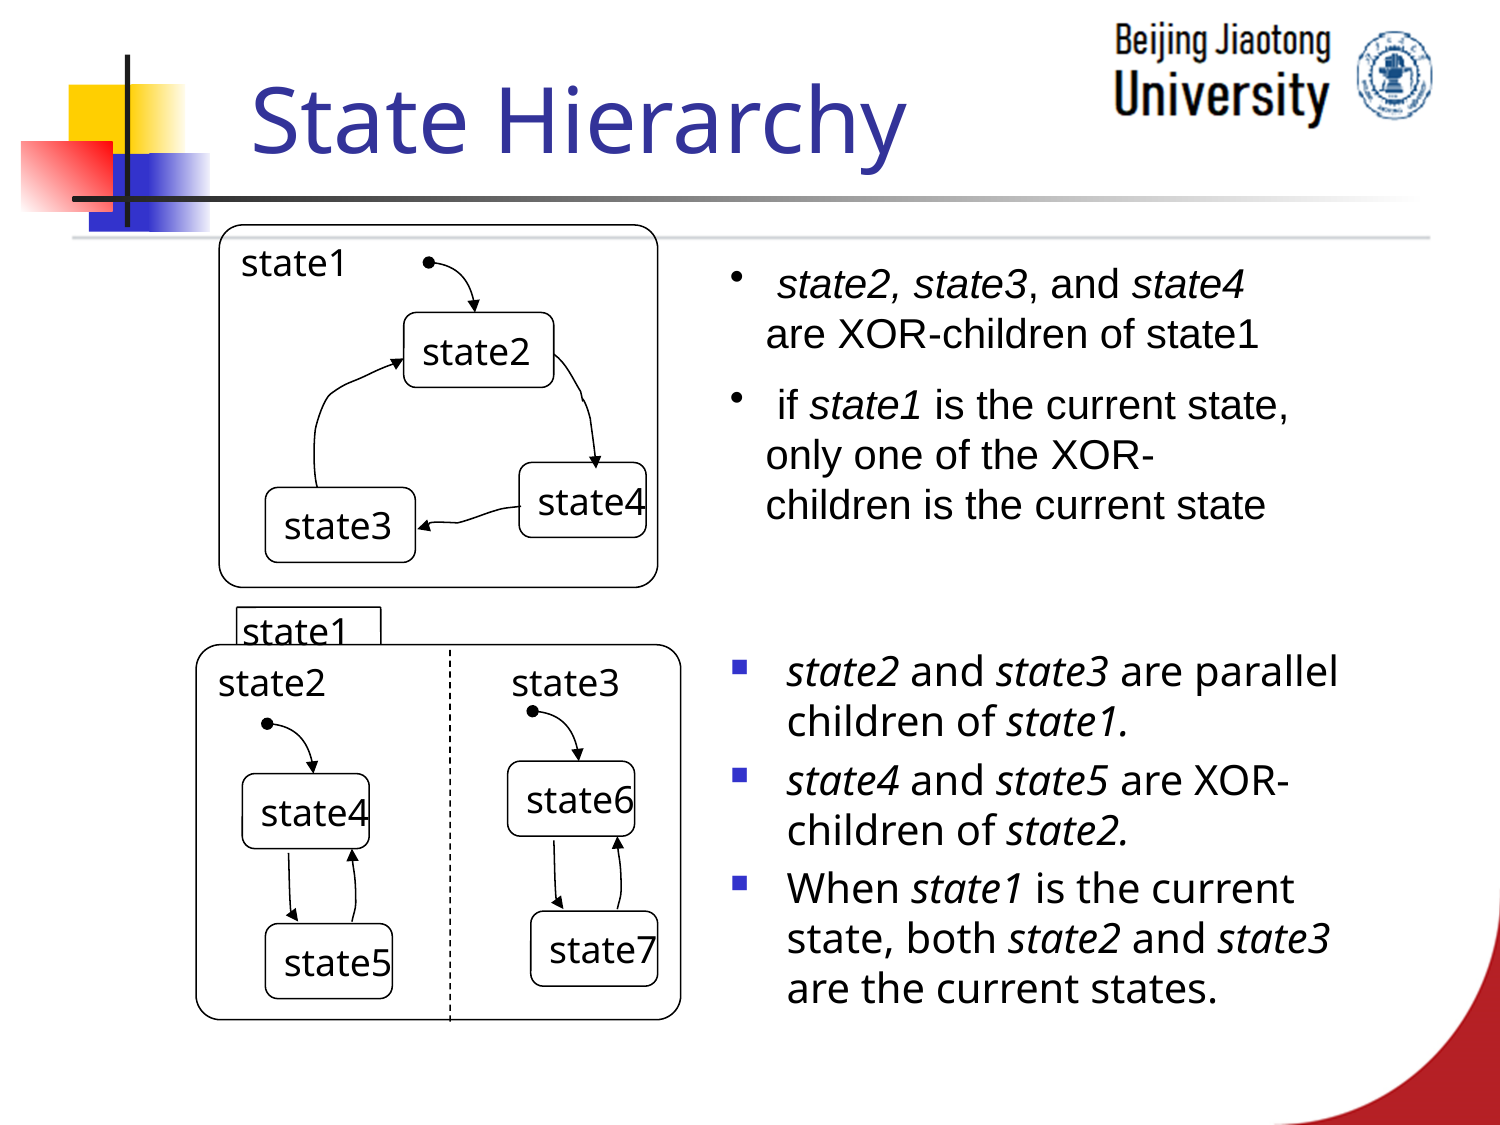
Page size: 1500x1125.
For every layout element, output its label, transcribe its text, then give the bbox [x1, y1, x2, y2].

text_box state5 [265, 923, 393, 999]
text_box state2 [403, 312, 554, 388]
text_box [313, 358, 404, 488]
text_box [551, 840, 564, 910]
text_box state1 [227, 600, 366, 660]
text_box [526, 705, 584, 762]
text_box state7 [530, 911, 658, 987]
title State Hierarchy [235, 54, 1358, 180]
text_box state6 [507, 761, 635, 837]
text_box [285, 852, 299, 922]
text_box state4 [519, 462, 647, 538]
text_box [261, 717, 319, 774]
text_box state3 [265, 487, 416, 563]
text_box [417, 506, 522, 532]
text_box state1 [219, 224, 658, 588]
text_box [611, 836, 625, 910]
text_box state2, state3, and state4 are XOR-children of state1 if state1 is the current state, only one of the XOR-children is the current state [715, 249, 1316, 536]
text_box [422, 256, 480, 313]
text_box [346, 848, 359, 922]
text_box state2 state3 [196, 644, 681, 1020]
text_box state4 [242, 773, 370, 849]
text_box [553, 354, 602, 469]
list state2 and state3 are parallel children of state1. state4 and state5 are XOR-children of state2. When state1 is the current state, both state2 and state3 are the current states. [715, 637, 1388, 988]
picture [0, 0, 1500, 1125]
